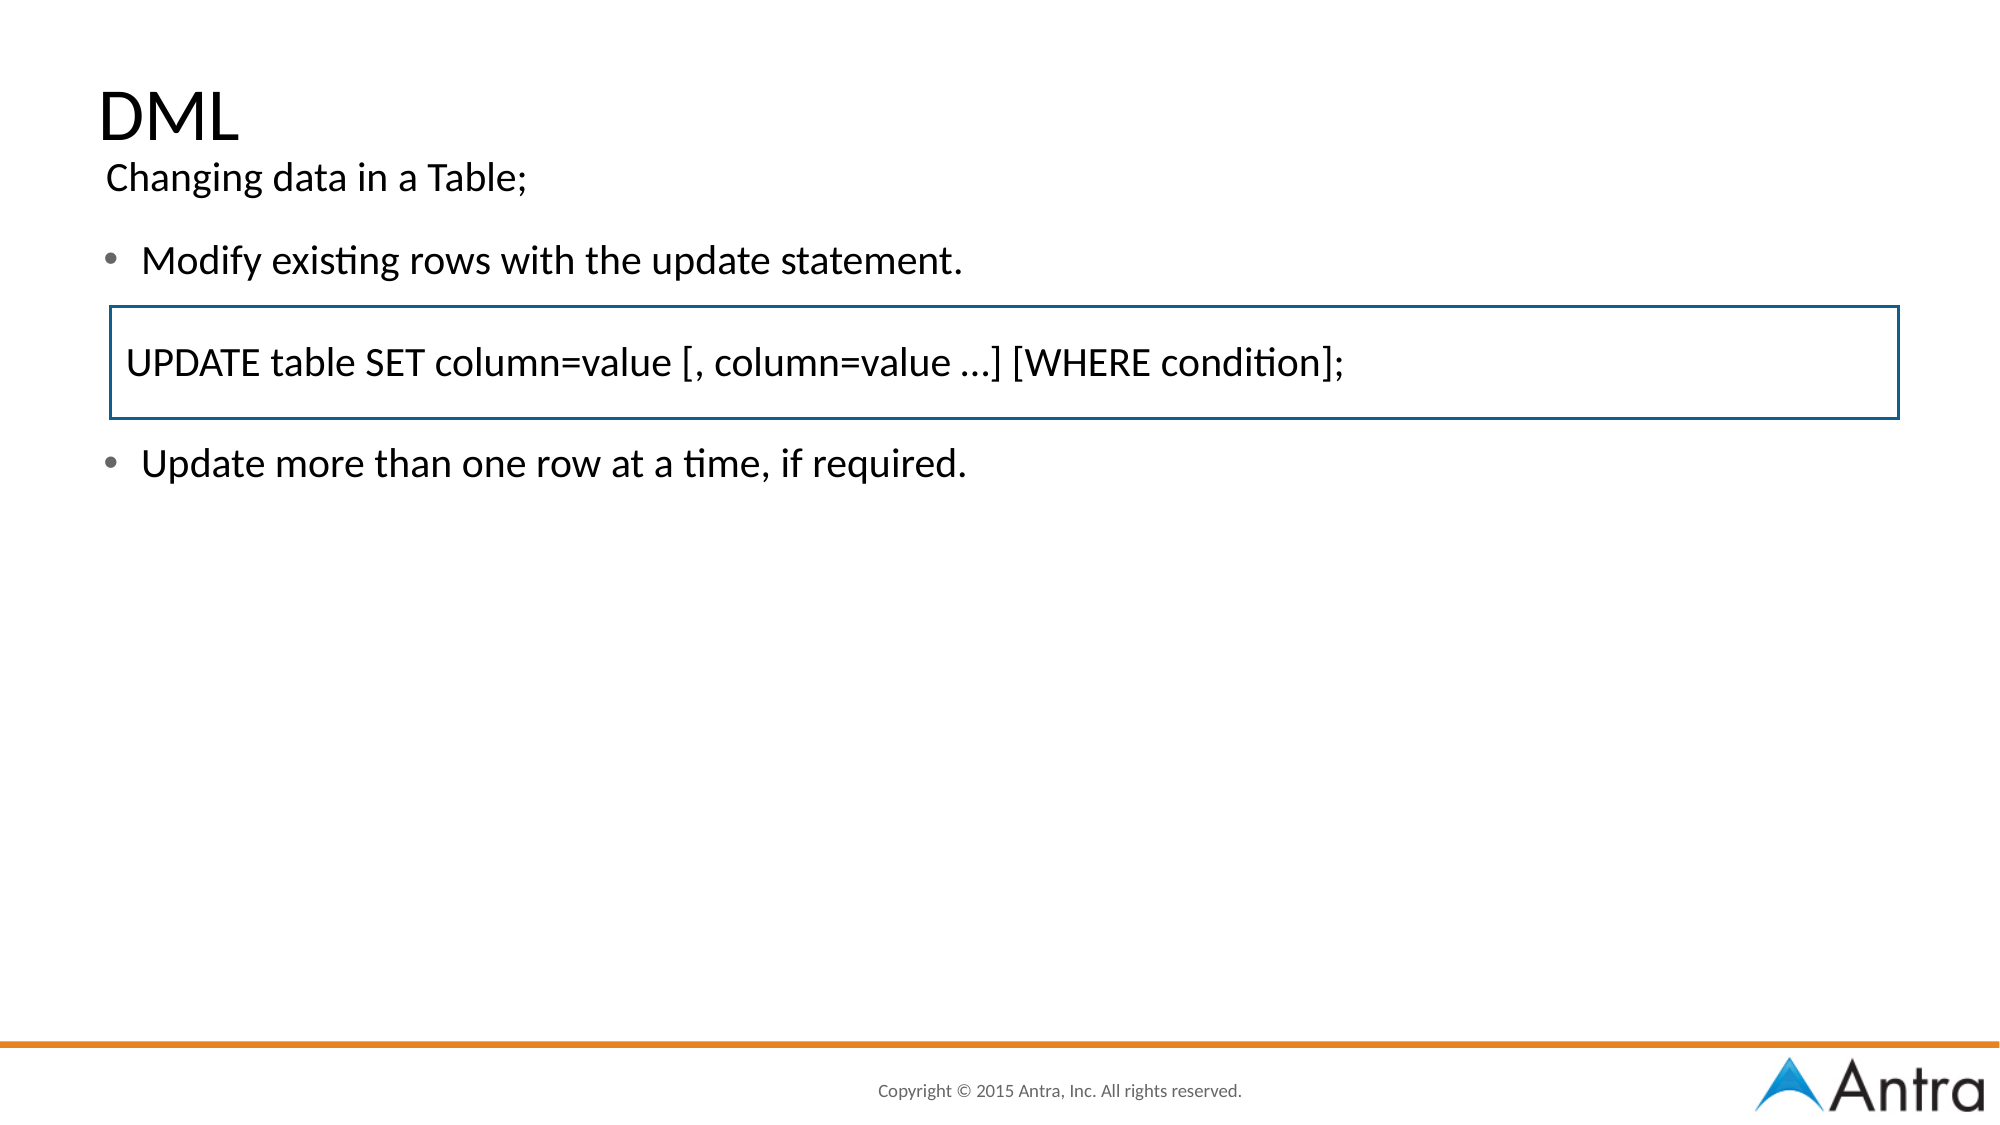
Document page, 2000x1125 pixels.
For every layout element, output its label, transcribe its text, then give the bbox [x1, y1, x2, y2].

text_box Changing data in a Table; [91, 163, 544, 207]
text_box DML [83, 57, 1708, 163]
text_box Update more than one row at a time, if required. [88, 434, 1921, 497]
picture [1744, 1048, 1994, 1122]
text_box UPDATE table SET column=value [, column=value …] [WHERE condition]; [109, 304, 1900, 421]
text_box Modify existing rows with the update statement. [88, 231, 1987, 300]
